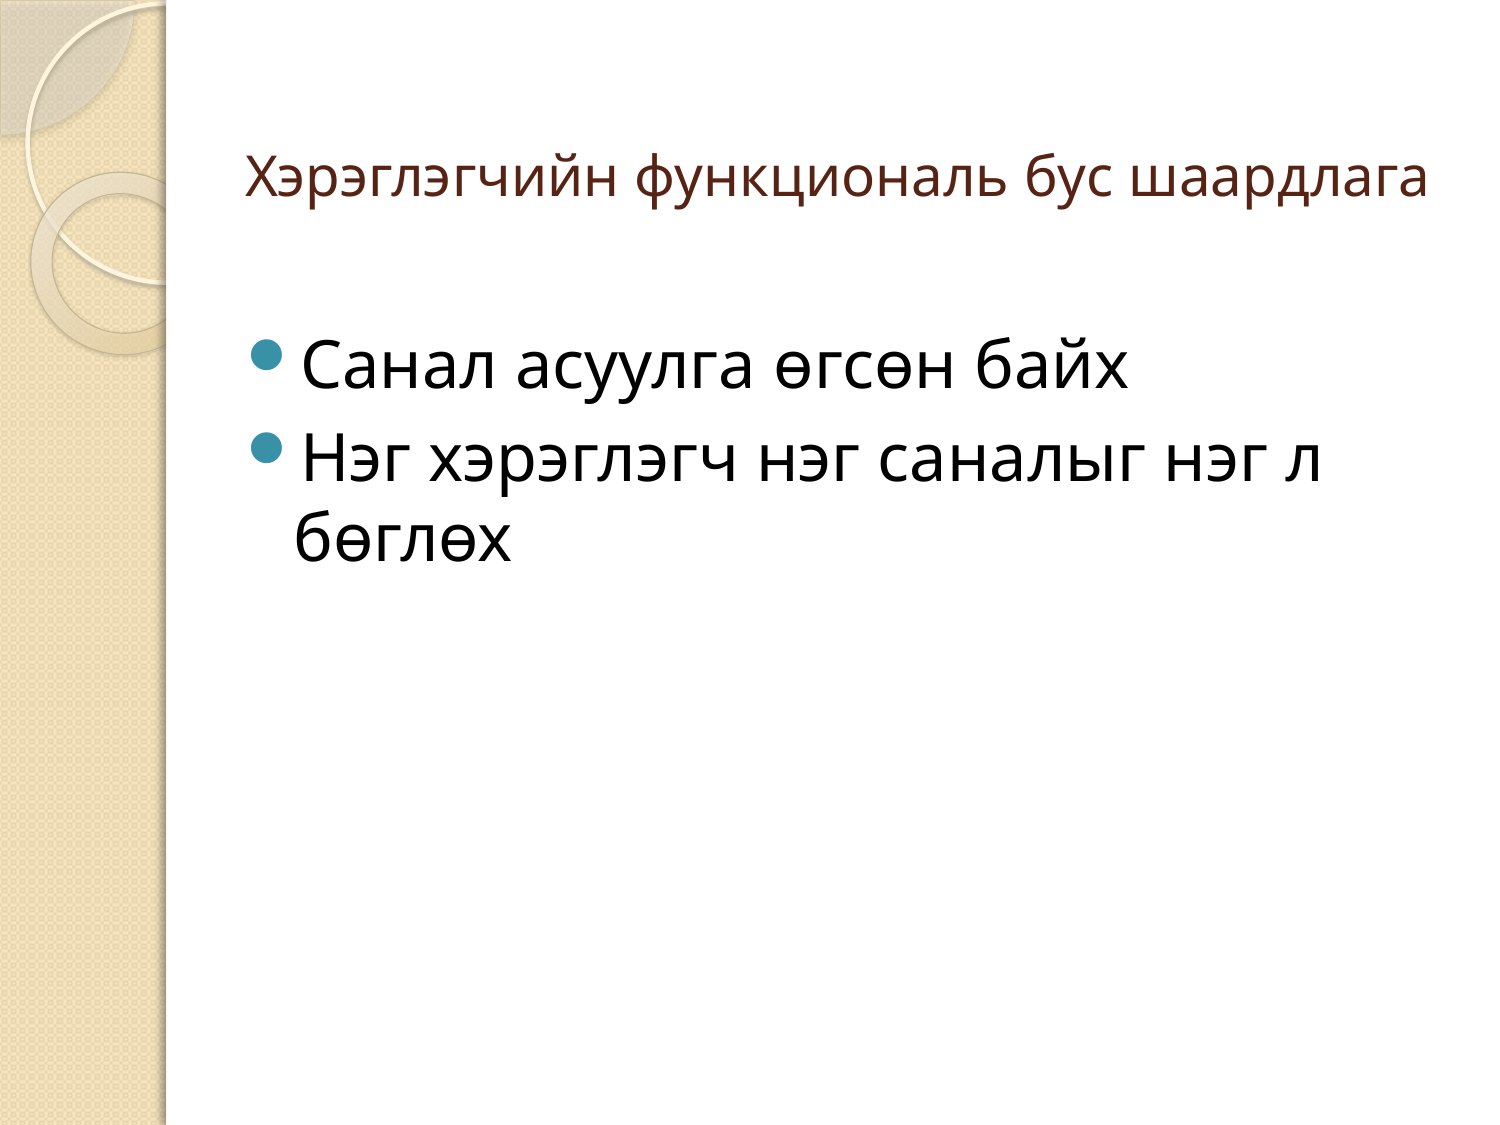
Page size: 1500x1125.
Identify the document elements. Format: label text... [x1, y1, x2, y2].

title Хэрэглэгчийн функциональ бус шаардлага [230, 113, 1461, 302]
list Санал асуулга өгсөн байх Нэг хэрэглэгч нэг саналыг нэг л бөглөх [218, 314, 1449, 1102]
